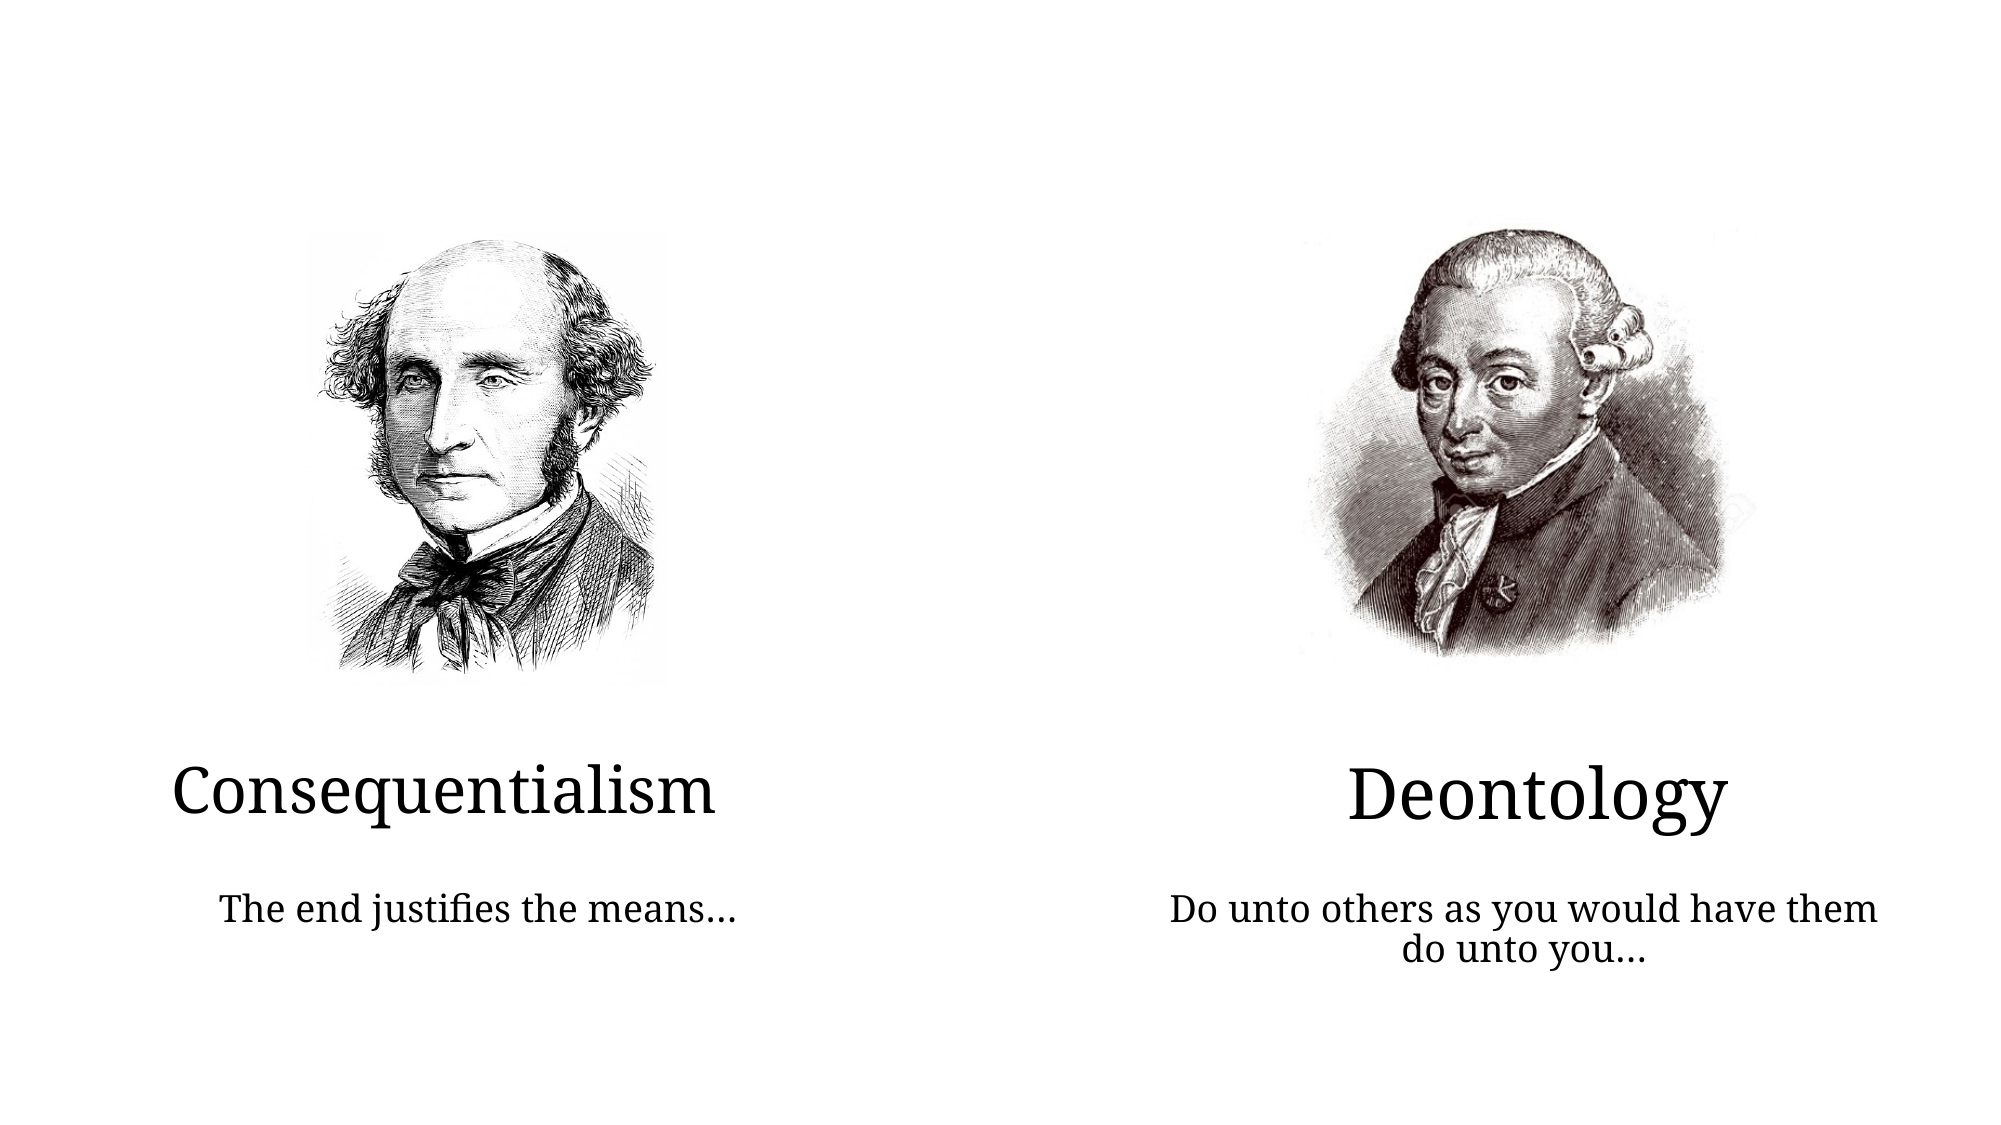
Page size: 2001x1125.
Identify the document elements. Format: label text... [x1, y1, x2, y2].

list Consequentialism [155, 751, 817, 843]
text_box Deontology [1241, 750, 1903, 843]
picture [1280, 197, 1769, 686]
text_box Do unto others as you would have them do unto you… [1146, 882, 1903, 1012]
text_box The end justifies the means… [188, 882, 768, 975]
picture [306, 233, 667, 686]
